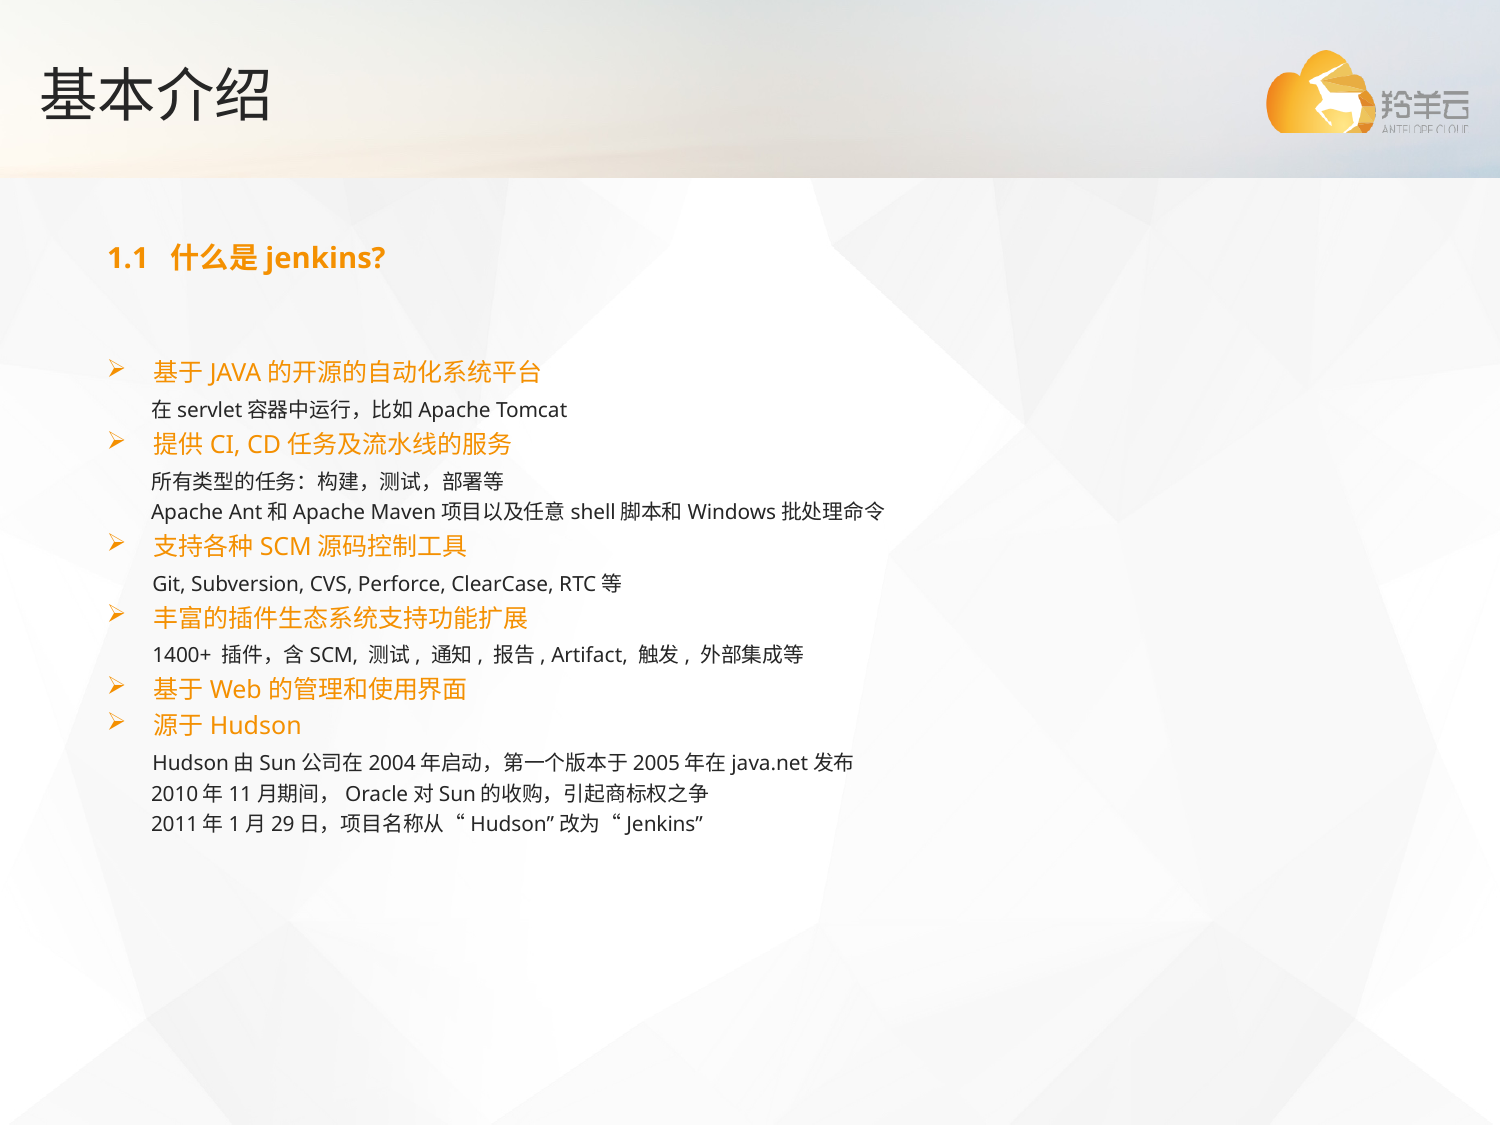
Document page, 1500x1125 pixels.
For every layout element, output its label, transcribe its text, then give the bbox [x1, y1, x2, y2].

title 基本介绍 [31, 25, 1383, 161]
text_box 1.1 什么是jenkins? [99, 225, 741, 282]
picture [0, 0, 1500, 1125]
text_box 基于JAVA的开源的自动化系统平台 在servlet容器中运行，比如Apache Tomcat 提供CI, CD任务及流水线的服务 所有类型的任务：构建，测试，部署等 Apache Ant和Apache Maven项目以及任意shell脚本和Windows批处理命令 支持各种SCM源码控制工具 Git, Subversion, CVS, Perforce, ClearCase, RTC等 丰富的插件生态系统支持功能扩展 1400+ 插件，含SCM, 测试, 通知, 报告, Artifact, 触发, 外部集成等 基于Web的管理和使用界面 源于Hudson Hudson由Sun公司在2004年启动，第一个版本于2005年在java.net发布 2010年11月期间，Oracle对Sun的收购，引起商标权之争 2011年1月29日，项目名称从“Hudson”改为“Jenkins” [99, 343, 1422, 843]
